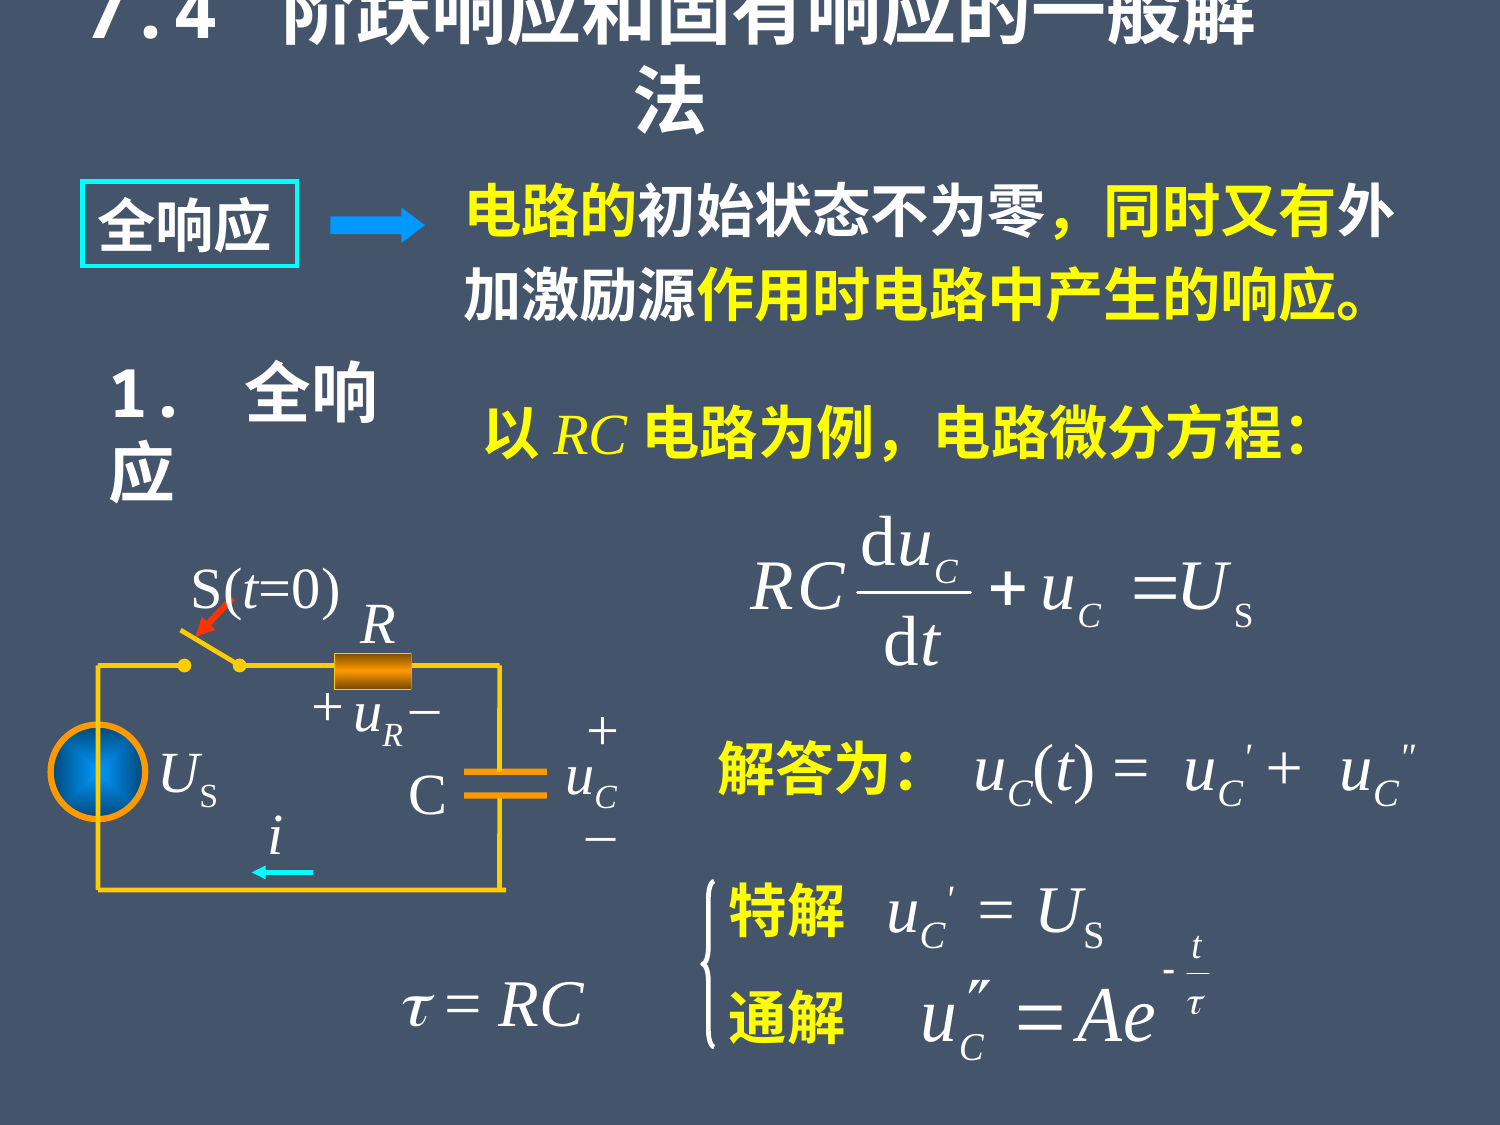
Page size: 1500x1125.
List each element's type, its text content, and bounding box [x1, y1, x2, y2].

text_box [330, 207, 426, 243]
text_box 全响应 [82, 181, 298, 267]
text_box 电路的初始状态不为零，同时又有外加激励源作用时电路中产生的响应。 [448, 153, 1441, 336]
text_box 解答为： uC(t) = uC' + uC" [702, 716, 1441, 822]
text_box  = RC [383, 952, 599, 1047]
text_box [738, 498, 1260, 678]
text_box 7.4 阶跃响应和固有响应的一般解法 [39, 0, 1301, 151]
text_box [50, 542, 635, 890]
text_box 以RC电路为例，电路微分方程： [449, 388, 1441, 474]
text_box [702, 857, 1246, 1071]
text_box 1. 全响应 [93, 343, 449, 519]
